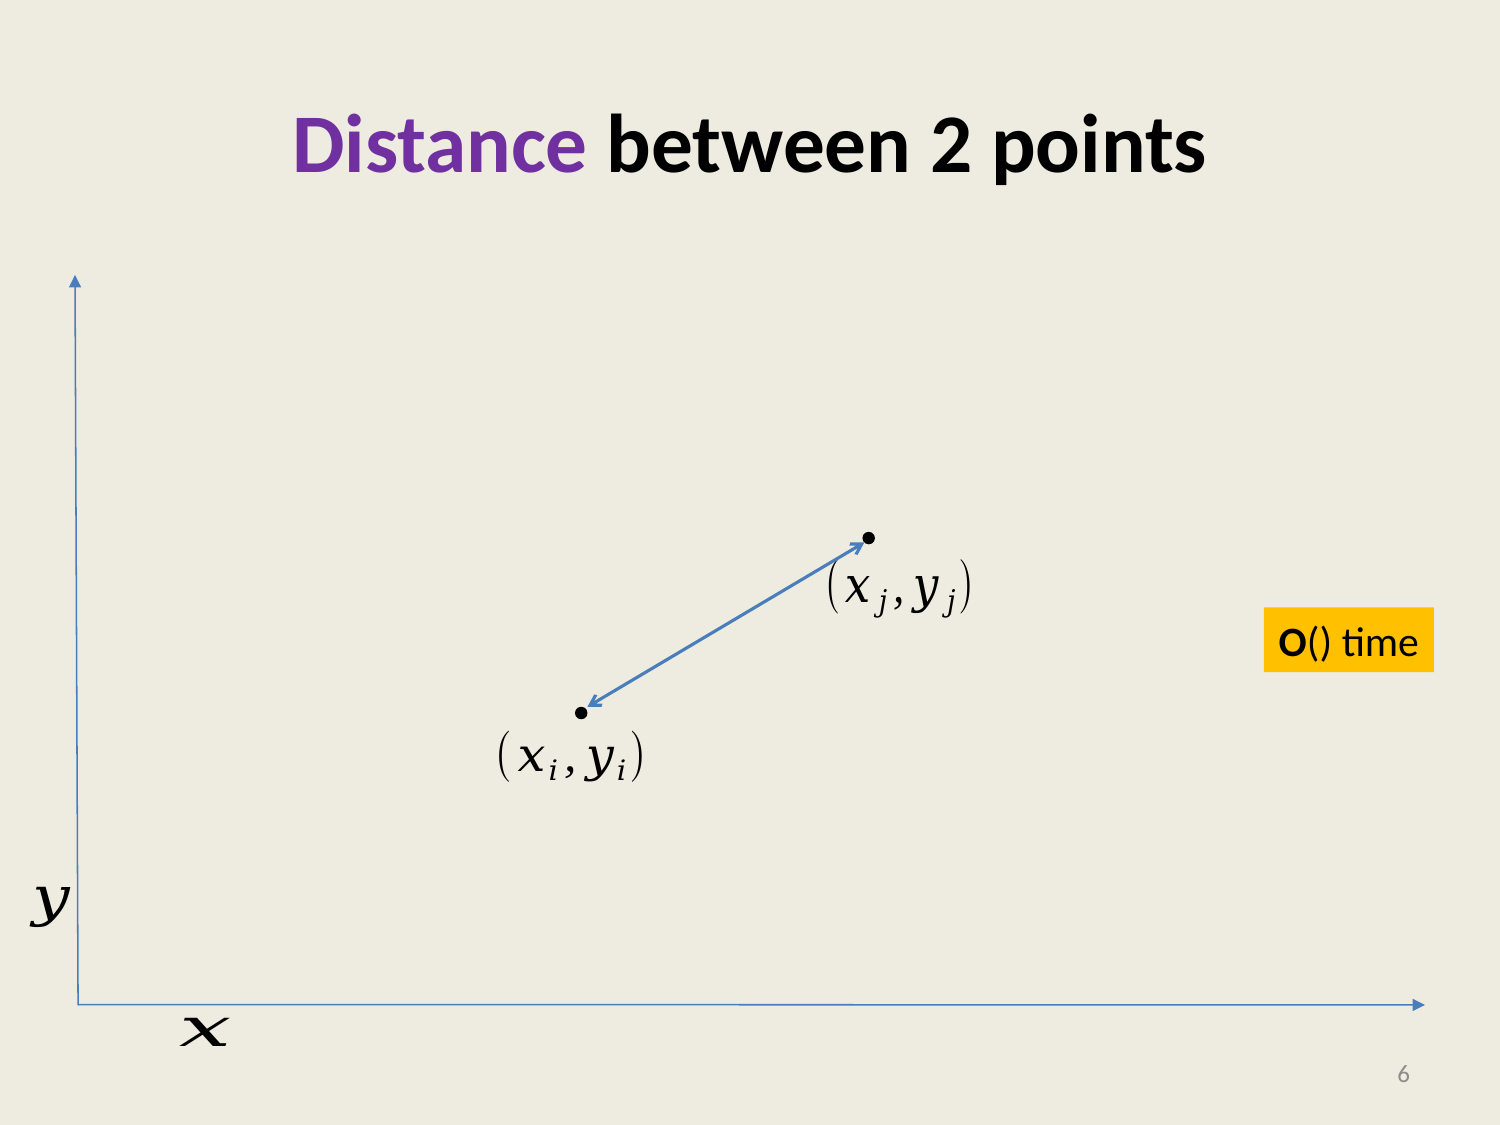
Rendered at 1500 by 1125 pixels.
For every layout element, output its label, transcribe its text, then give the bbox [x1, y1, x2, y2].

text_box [587, 542, 865, 708]
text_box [495, 706, 646, 788]
title Distance between 2 points [75, 45, 1425, 233]
slide_number 6 [1074, 1066, 1425, 1103]
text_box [824, 531, 976, 620]
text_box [27, 274, 1426, 1060]
